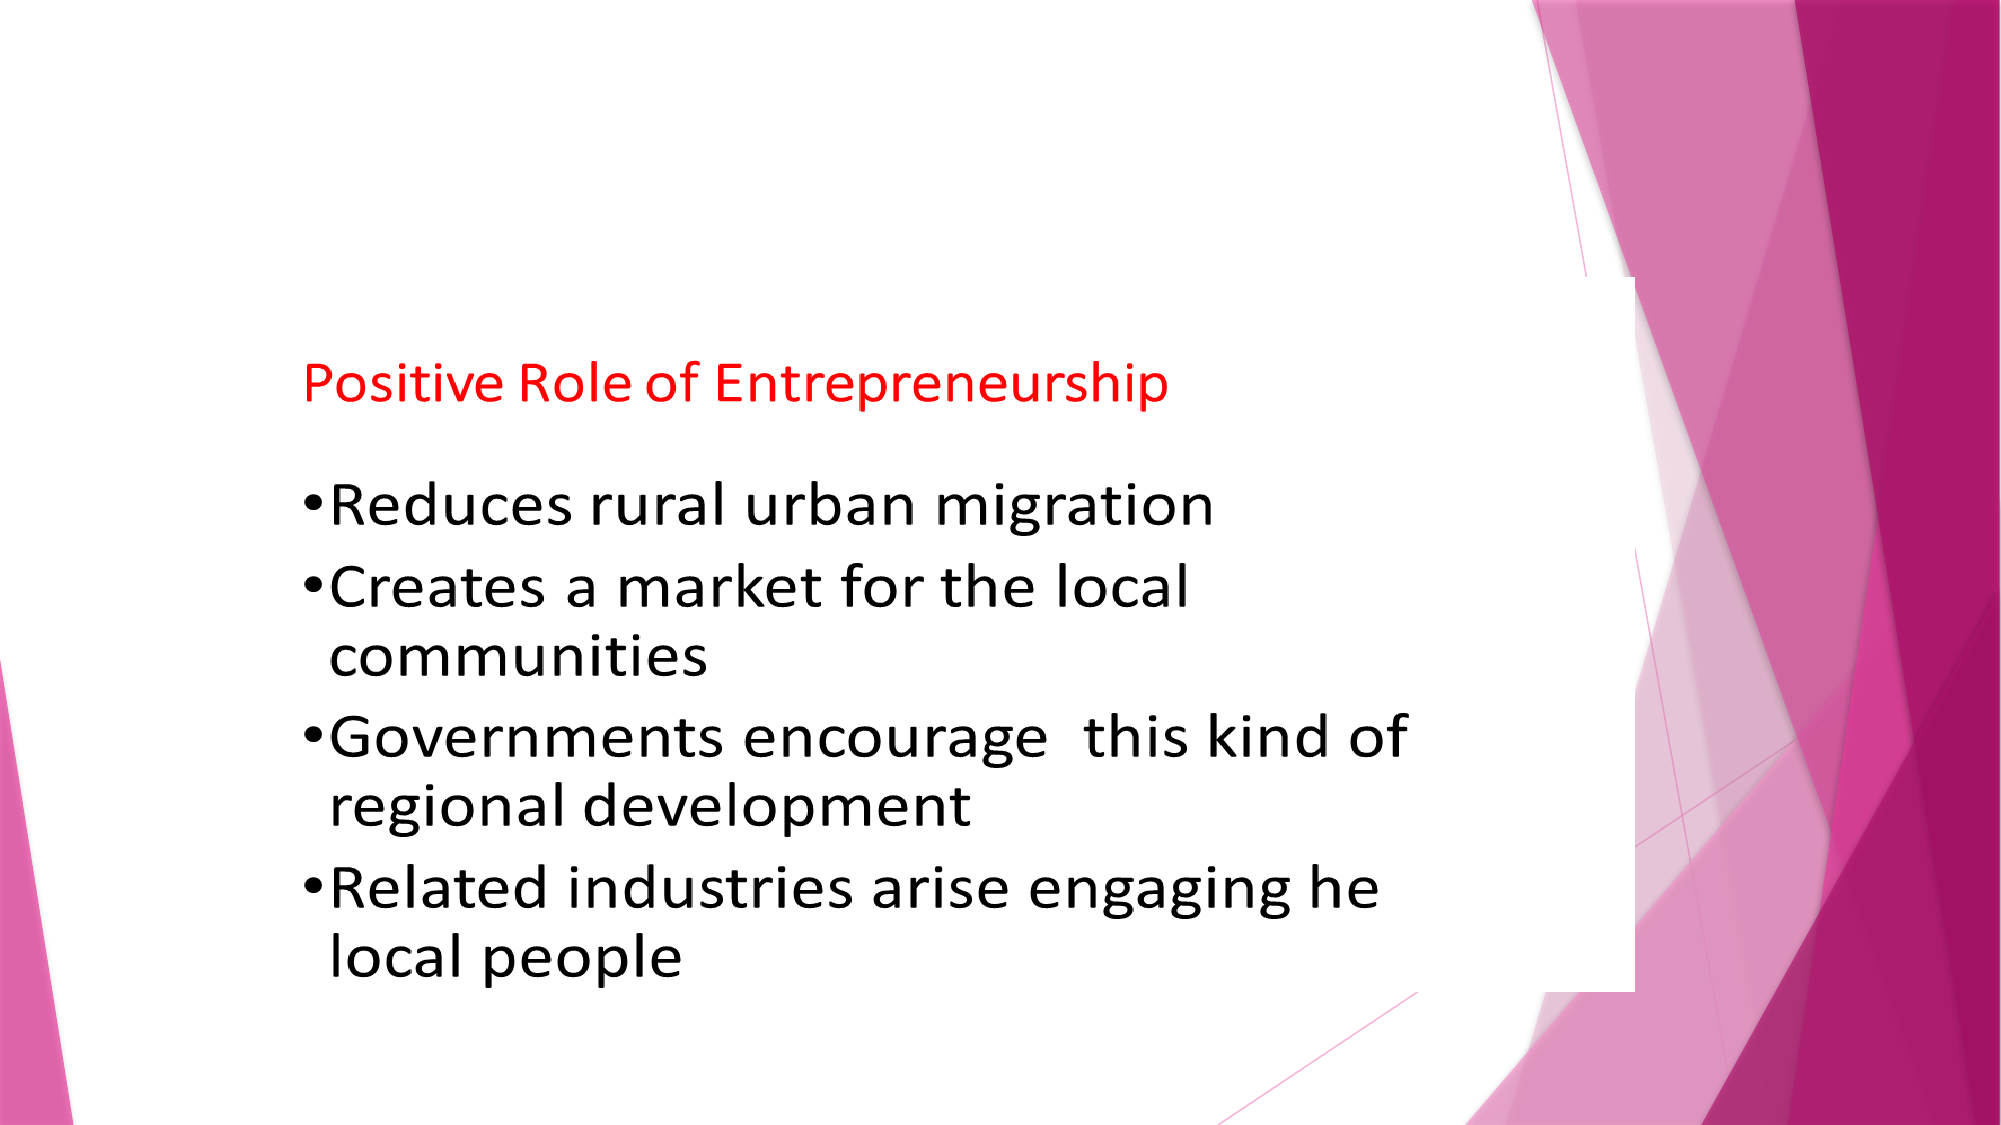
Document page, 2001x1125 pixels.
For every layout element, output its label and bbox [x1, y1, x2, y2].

list [191, 276, 1635, 992]
